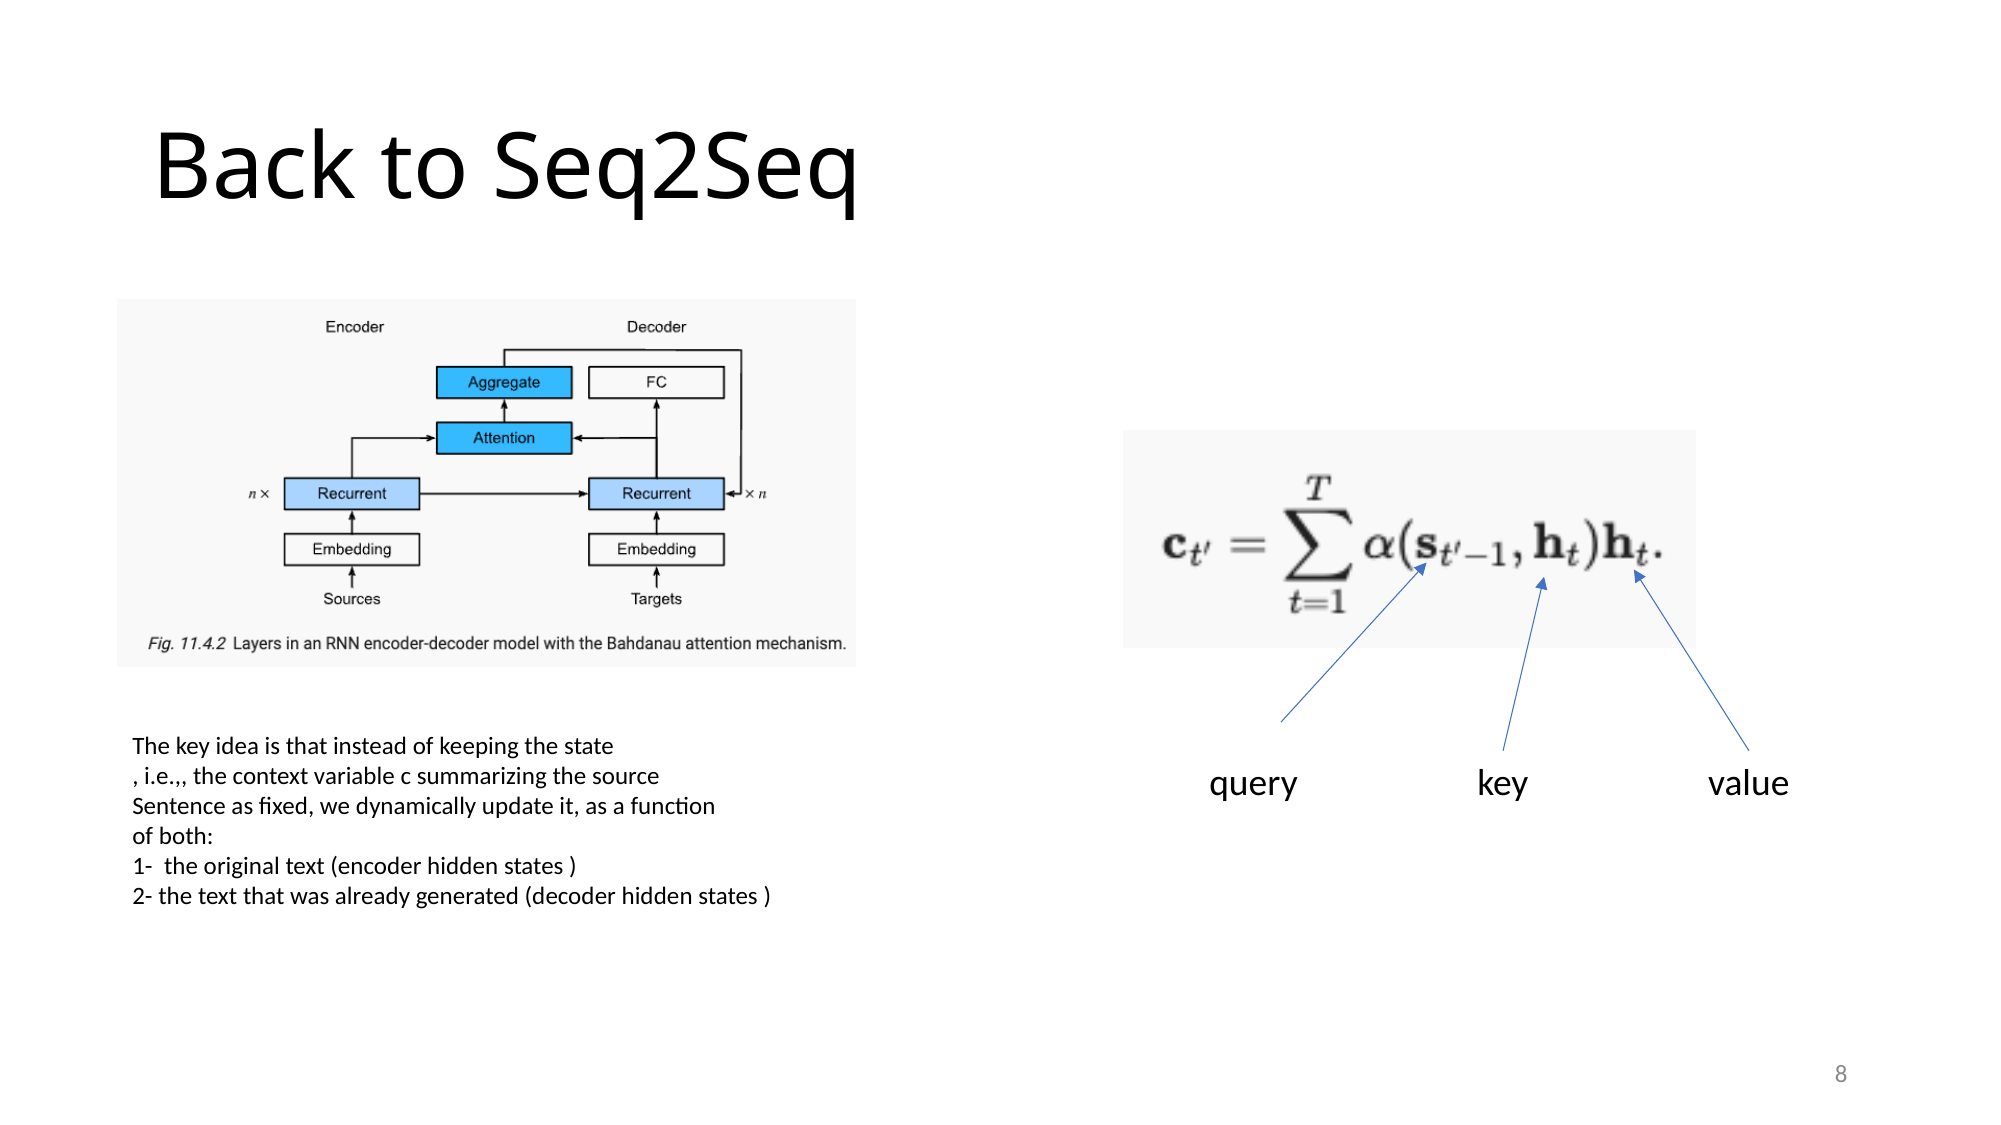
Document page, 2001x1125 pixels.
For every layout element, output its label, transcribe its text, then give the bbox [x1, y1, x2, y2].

text_box The key idea is that instead of keeping the state , i.e.,, the context variable c summarizing the source Sentence as fixed, we dynamically update it, as a function of both: 1- the original text (encoder hidden states ) 2- the text that was already generated (decoder hidden states ) [117, 722, 855, 917]
text_box value [1693, 750, 1805, 811]
title Back to Seq2Seq [137, 59, 1863, 278]
text_box query [1194, 750, 1313, 811]
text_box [1633, 569, 1749, 751]
picture [117, 299, 856, 667]
slide_number 8 [1412, 1042, 1863, 1103]
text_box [1281, 562, 1427, 723]
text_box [1503, 576, 1545, 751]
text_box key [1462, 750, 1544, 811]
picture [1123, 430, 1696, 648]
